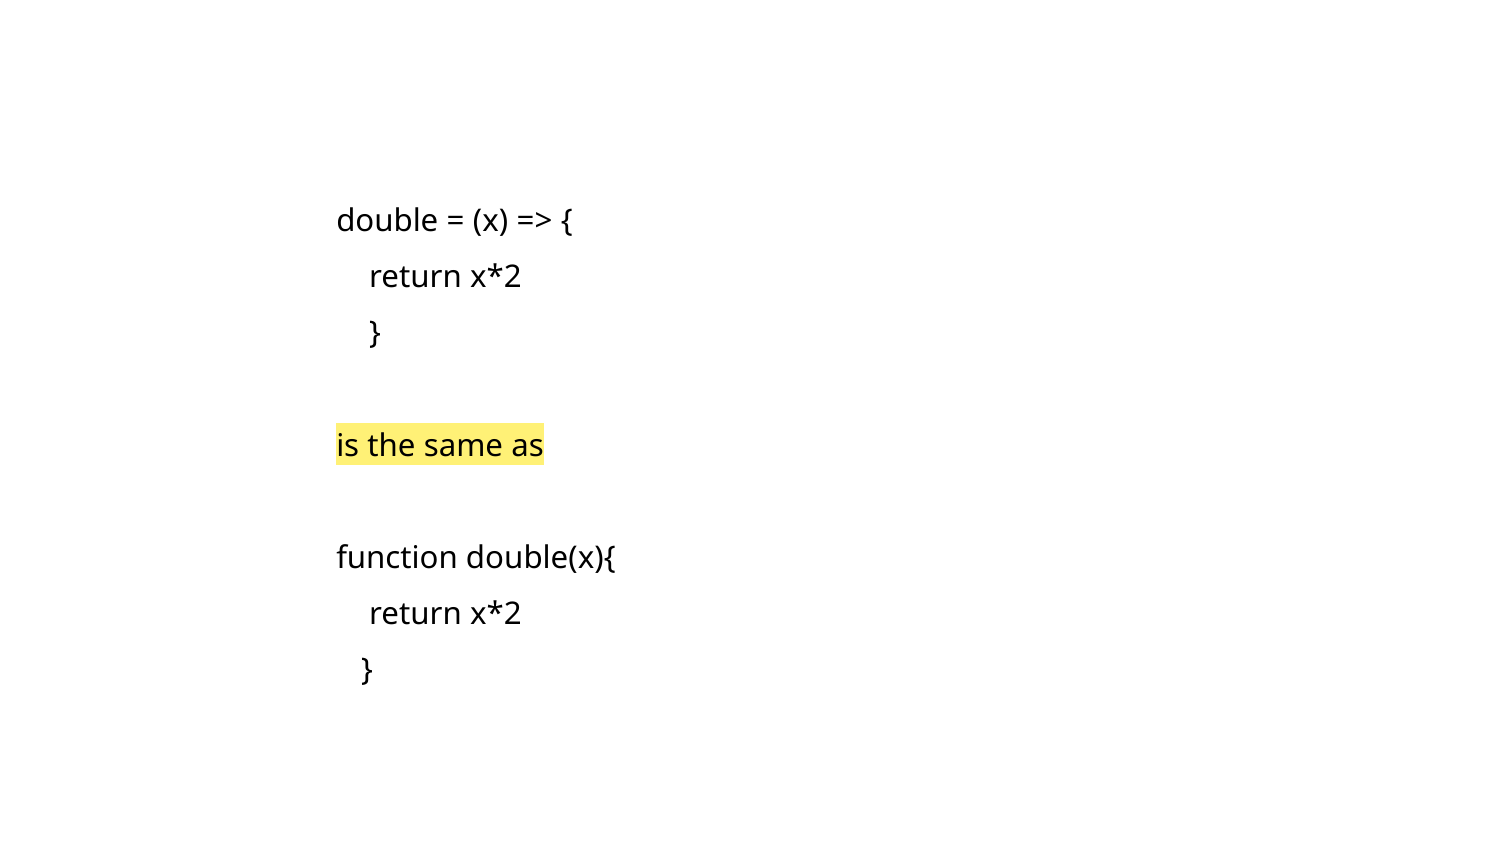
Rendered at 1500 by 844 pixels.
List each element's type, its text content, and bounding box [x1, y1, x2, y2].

title double = (x) => { return x*2 } is the same as function double(x){ return x*2 } [321, 166, 1500, 261]
